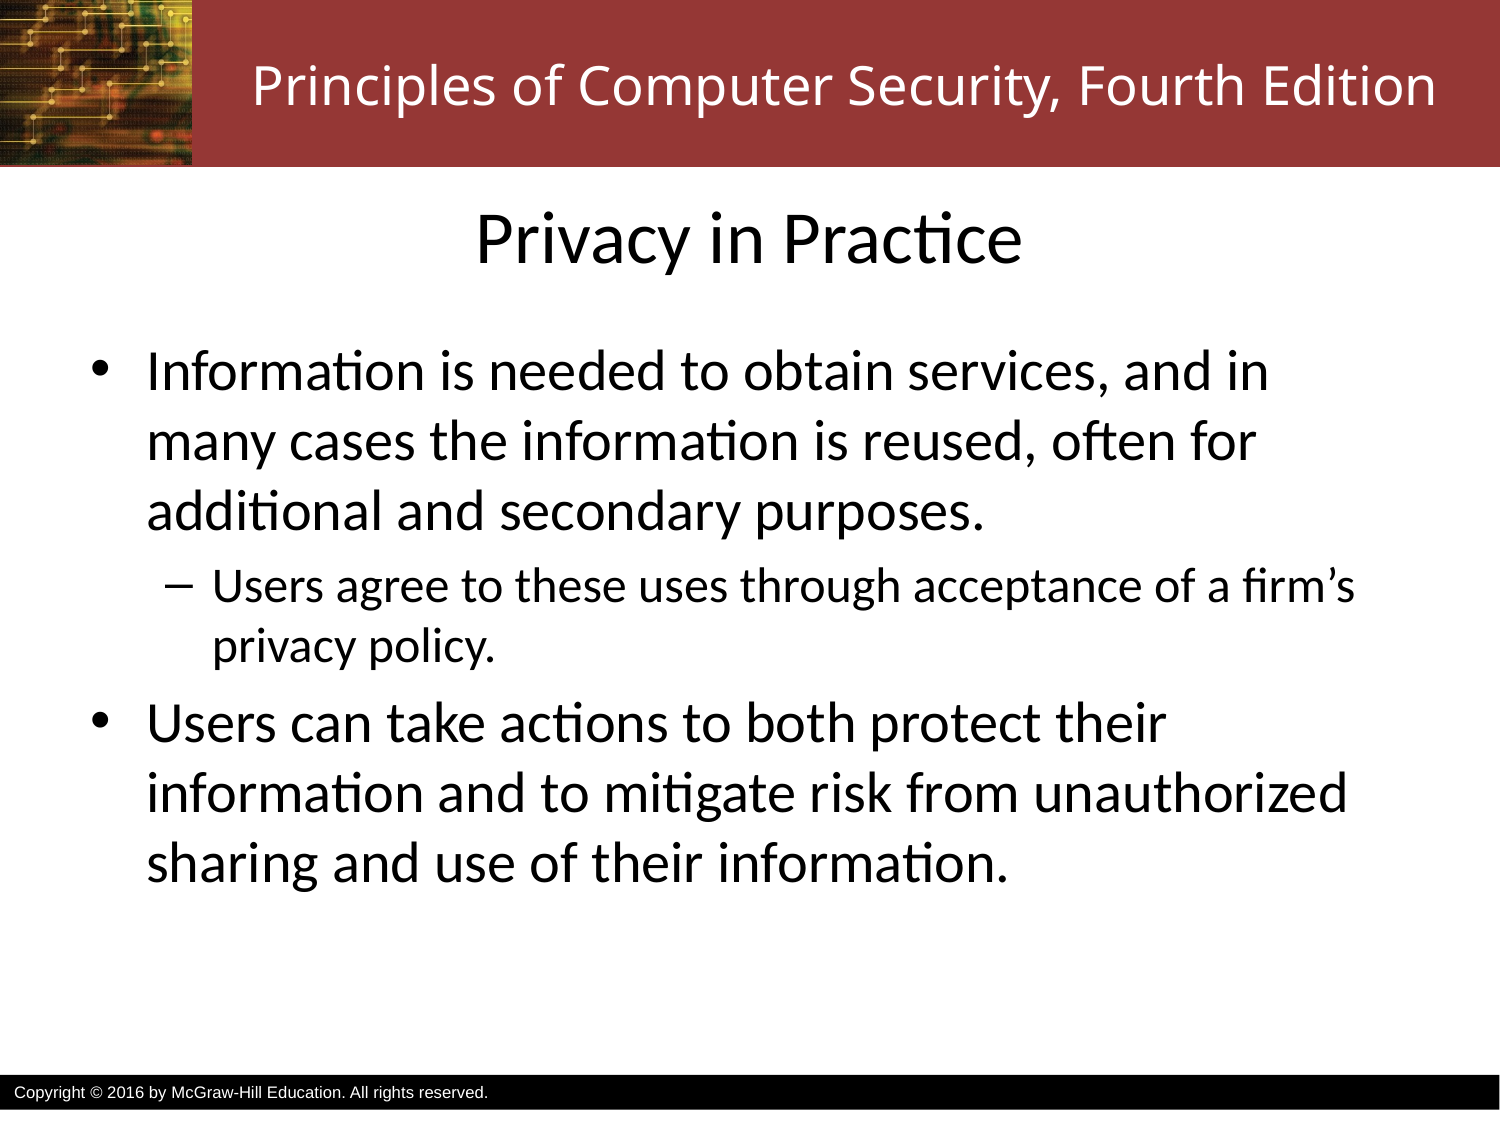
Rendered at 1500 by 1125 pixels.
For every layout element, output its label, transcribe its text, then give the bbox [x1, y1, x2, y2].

picture [0, 0, 192, 165]
title Privacy in Practice [75, 181, 1425, 324]
list Information is needed to obtain services, and in many cases the information is reused, often for additional and secondary purposes. Users agree to these uses through acceptance of a firm’s privacy policy. Users can take actions to both protect their information and to mitigate risk from unauthorized sharing and use of their information. [75, 324, 1425, 1005]
